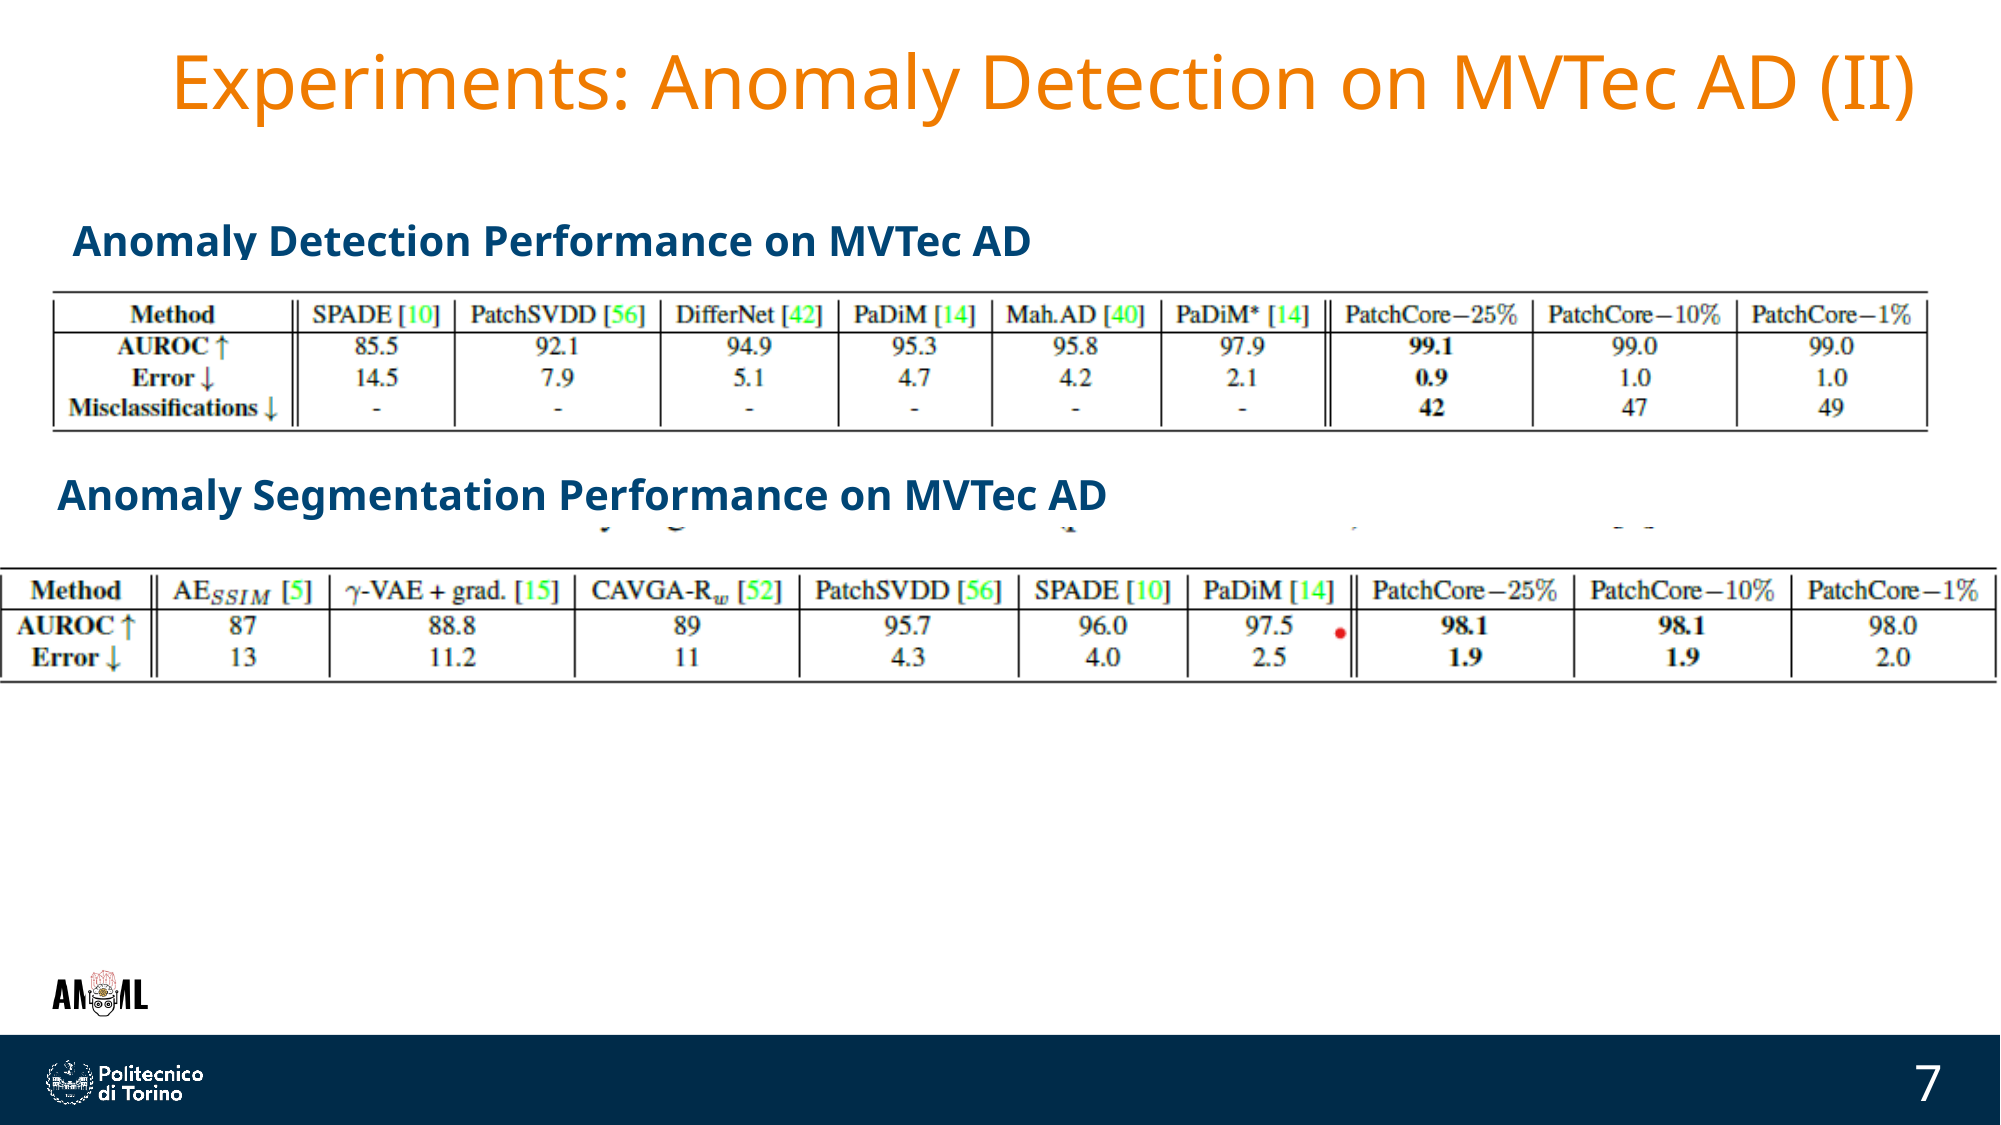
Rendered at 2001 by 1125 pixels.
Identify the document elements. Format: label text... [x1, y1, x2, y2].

picture [46, 1060, 203, 1105]
picture [0, 527, 2000, 729]
list Anomaly Detection Performance on MVTec AD [57, 207, 1901, 260]
title Experiments: Anomaly Detection on MVTec AD (II) [0, 37, 2000, 136]
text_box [1043, 530, 1075, 540]
picture [19, 260, 1958, 462]
list 7 [1850, 1044, 1958, 1125]
text_box Anomaly Segmentation Performance on MVTec AD [42, 462, 1886, 527]
picture [43, 966, 155, 1020]
